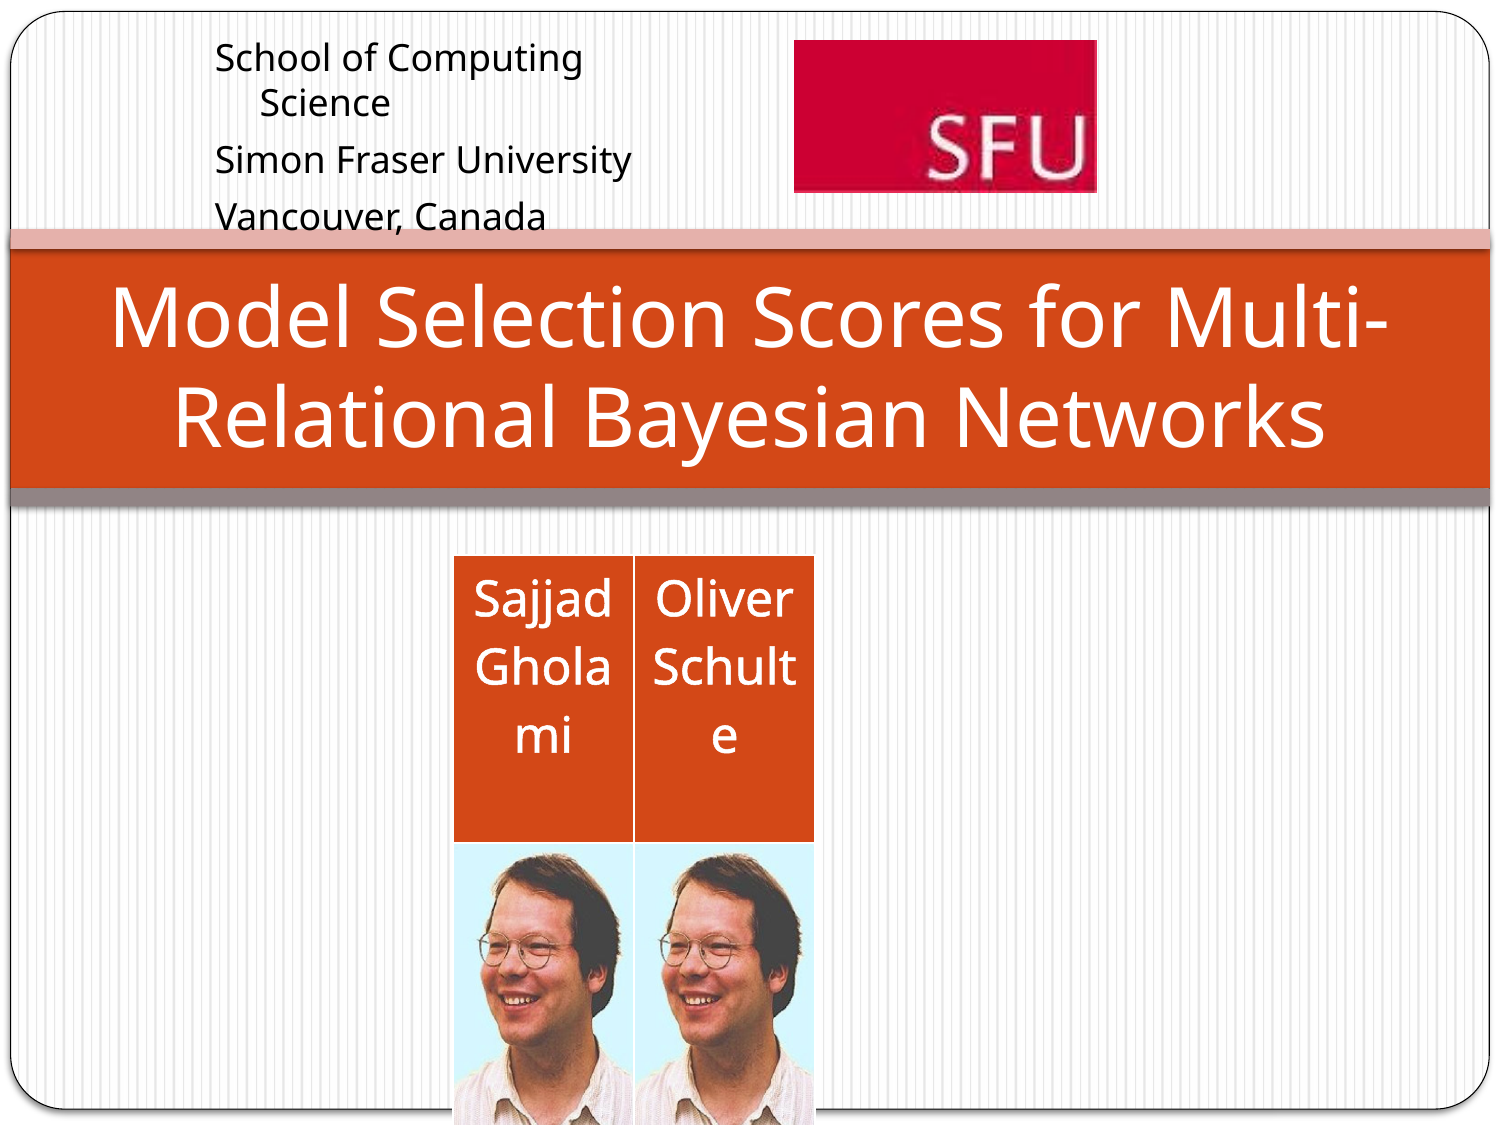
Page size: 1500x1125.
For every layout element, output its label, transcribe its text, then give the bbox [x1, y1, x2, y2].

table_cell [454, 844, 633, 1125]
table_cell [635, 844, 814, 1125]
text_box School of Computing Science Simon Fraser University Vancouver, Canada [199, 27, 738, 215]
table_header Oliver Schulte [635, 556, 814, 842]
picture [793, 40, 1097, 194]
table_header Sajjad Gholami [454, 556, 633, 842]
title Model Selection Scores for Multi-Relational Bayesian Networks [75, 247, 1425, 489]
